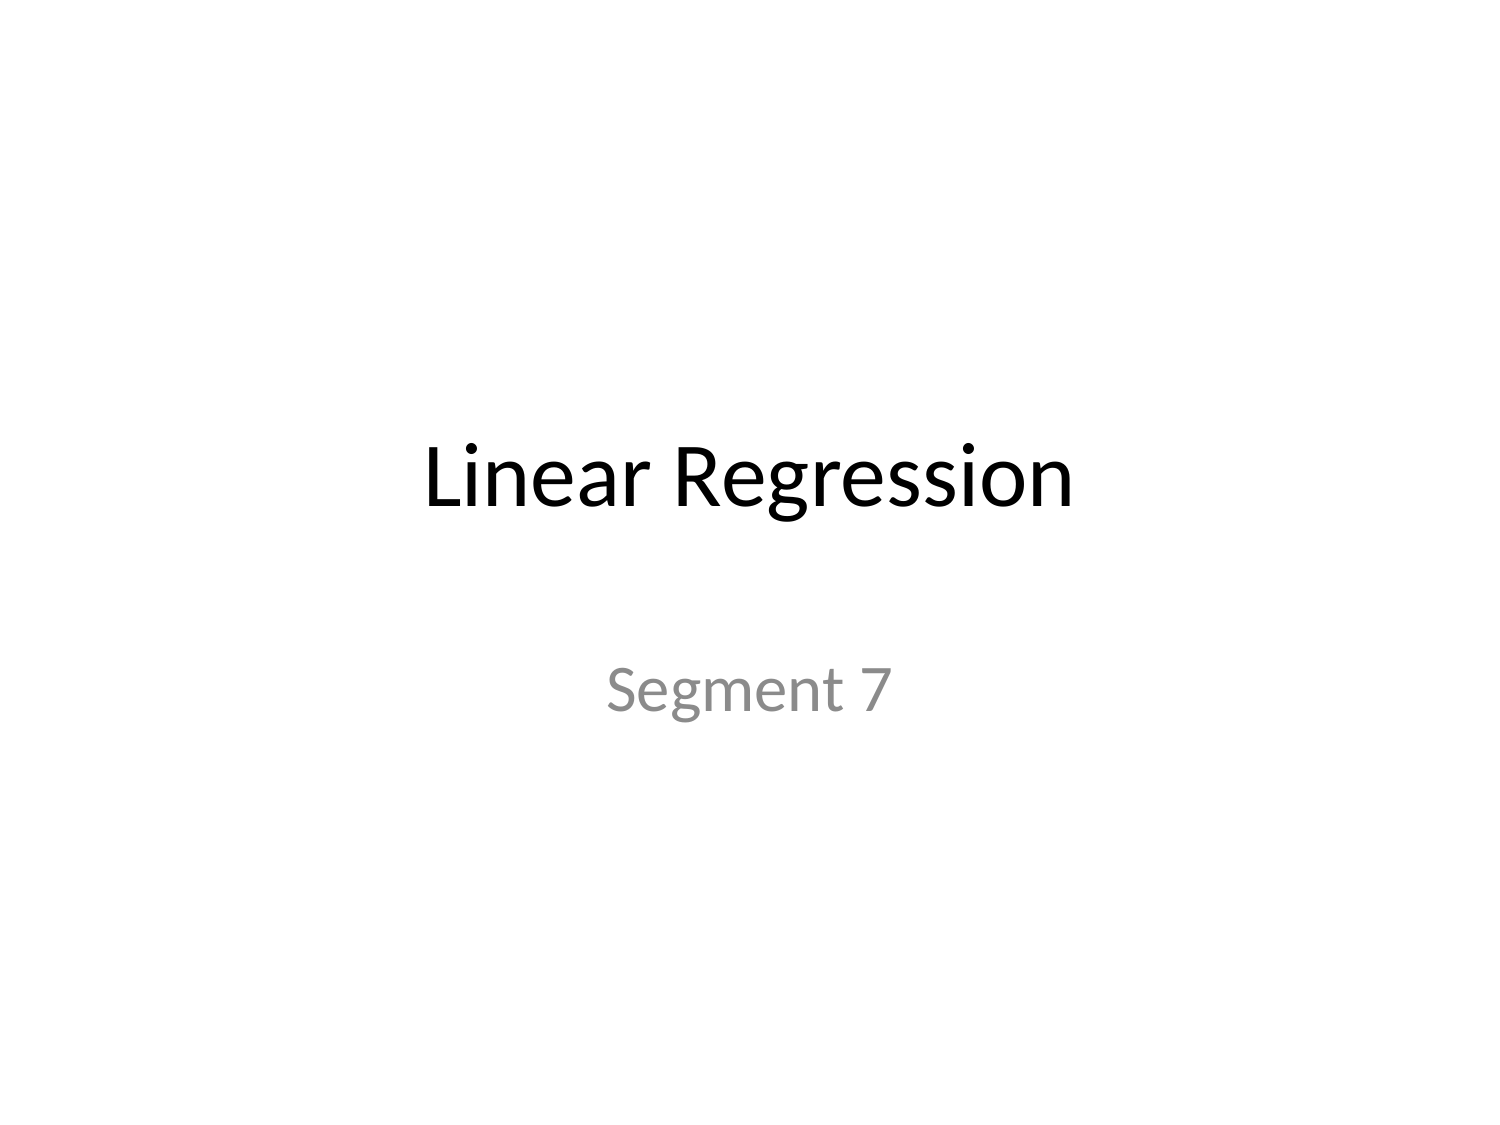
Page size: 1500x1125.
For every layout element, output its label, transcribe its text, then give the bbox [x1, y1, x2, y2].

subtitle Segment 7 [225, 637, 1275, 925]
title Linear Regression [112, 349, 1388, 591]
